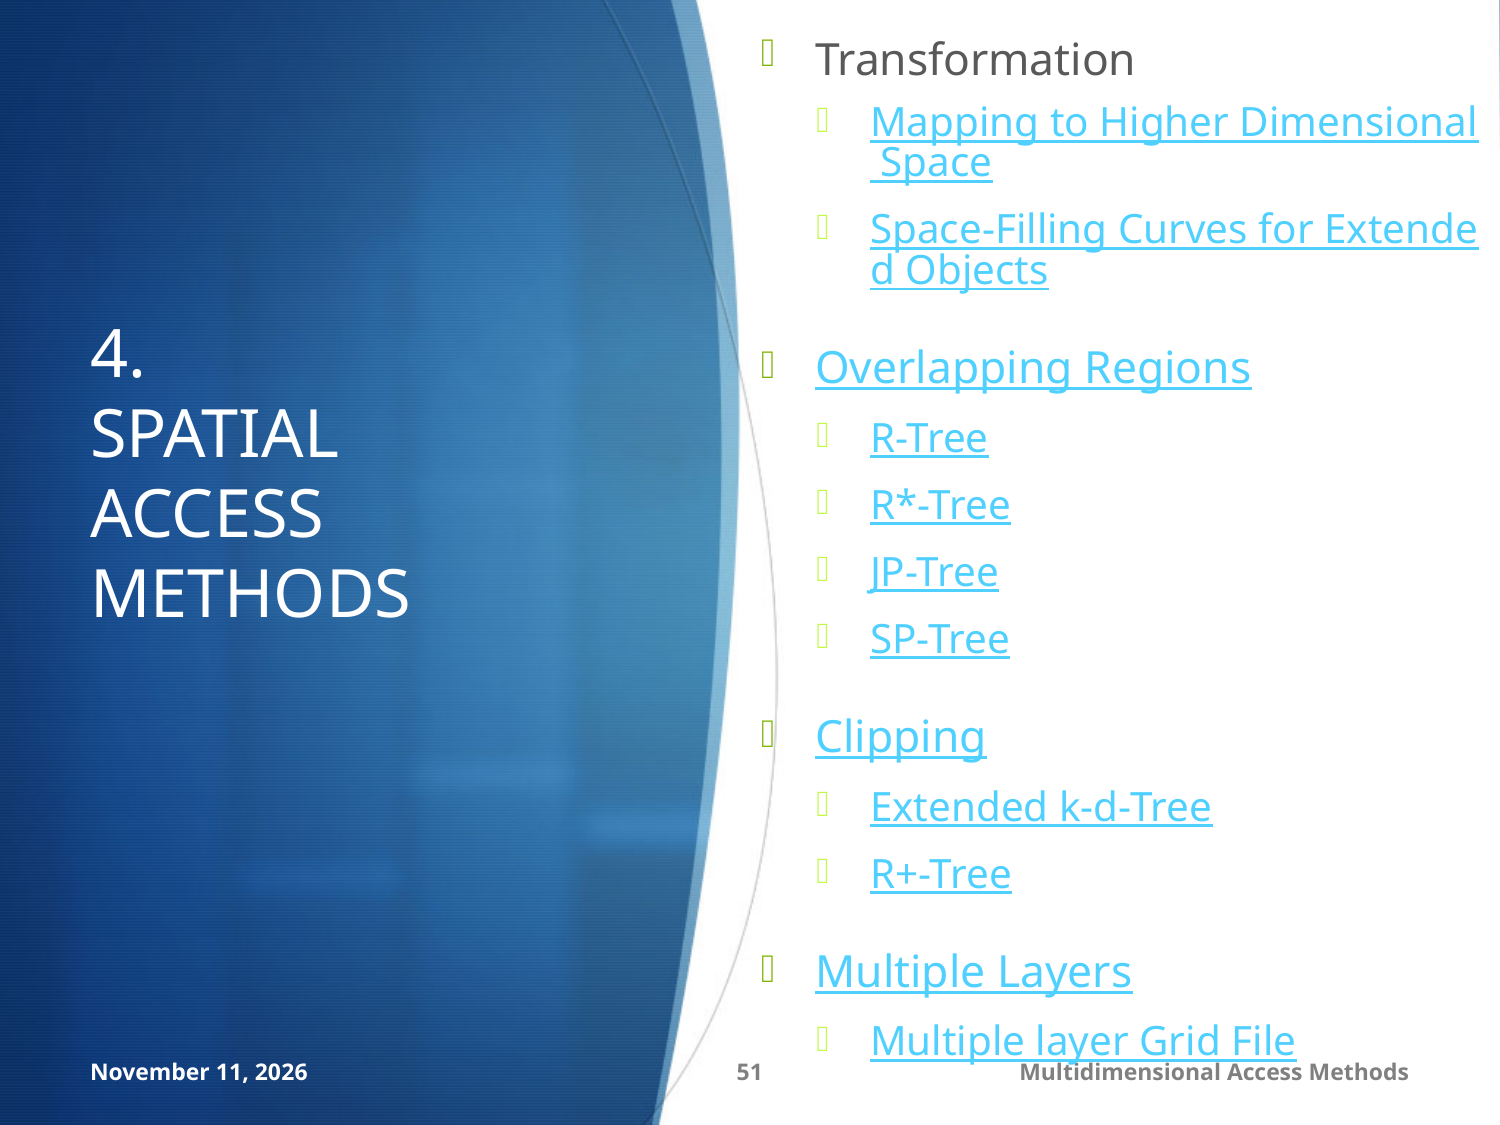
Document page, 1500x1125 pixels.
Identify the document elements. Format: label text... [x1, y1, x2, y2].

slide_number 51 [706, 1042, 794, 1103]
footer Multidimensional Access Methods [949, 1042, 1425, 1103]
picture [0, 0, 1500, 1125]
list Transformation Mapping to Higher Dimensional Space Space-Filling Curves for Extended Objects Overlapping Regions R-Tree R*-Tree JP-Tree SP-Tree Clipping Extended k-d-Tree R+-Tree Multiple Layers Multiple layer Grid File [745, 23, 1500, 1005]
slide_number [75, 1042, 425, 1103]
title 4. SPATIAL ACCESS METHODS [75, 138, 682, 639]
